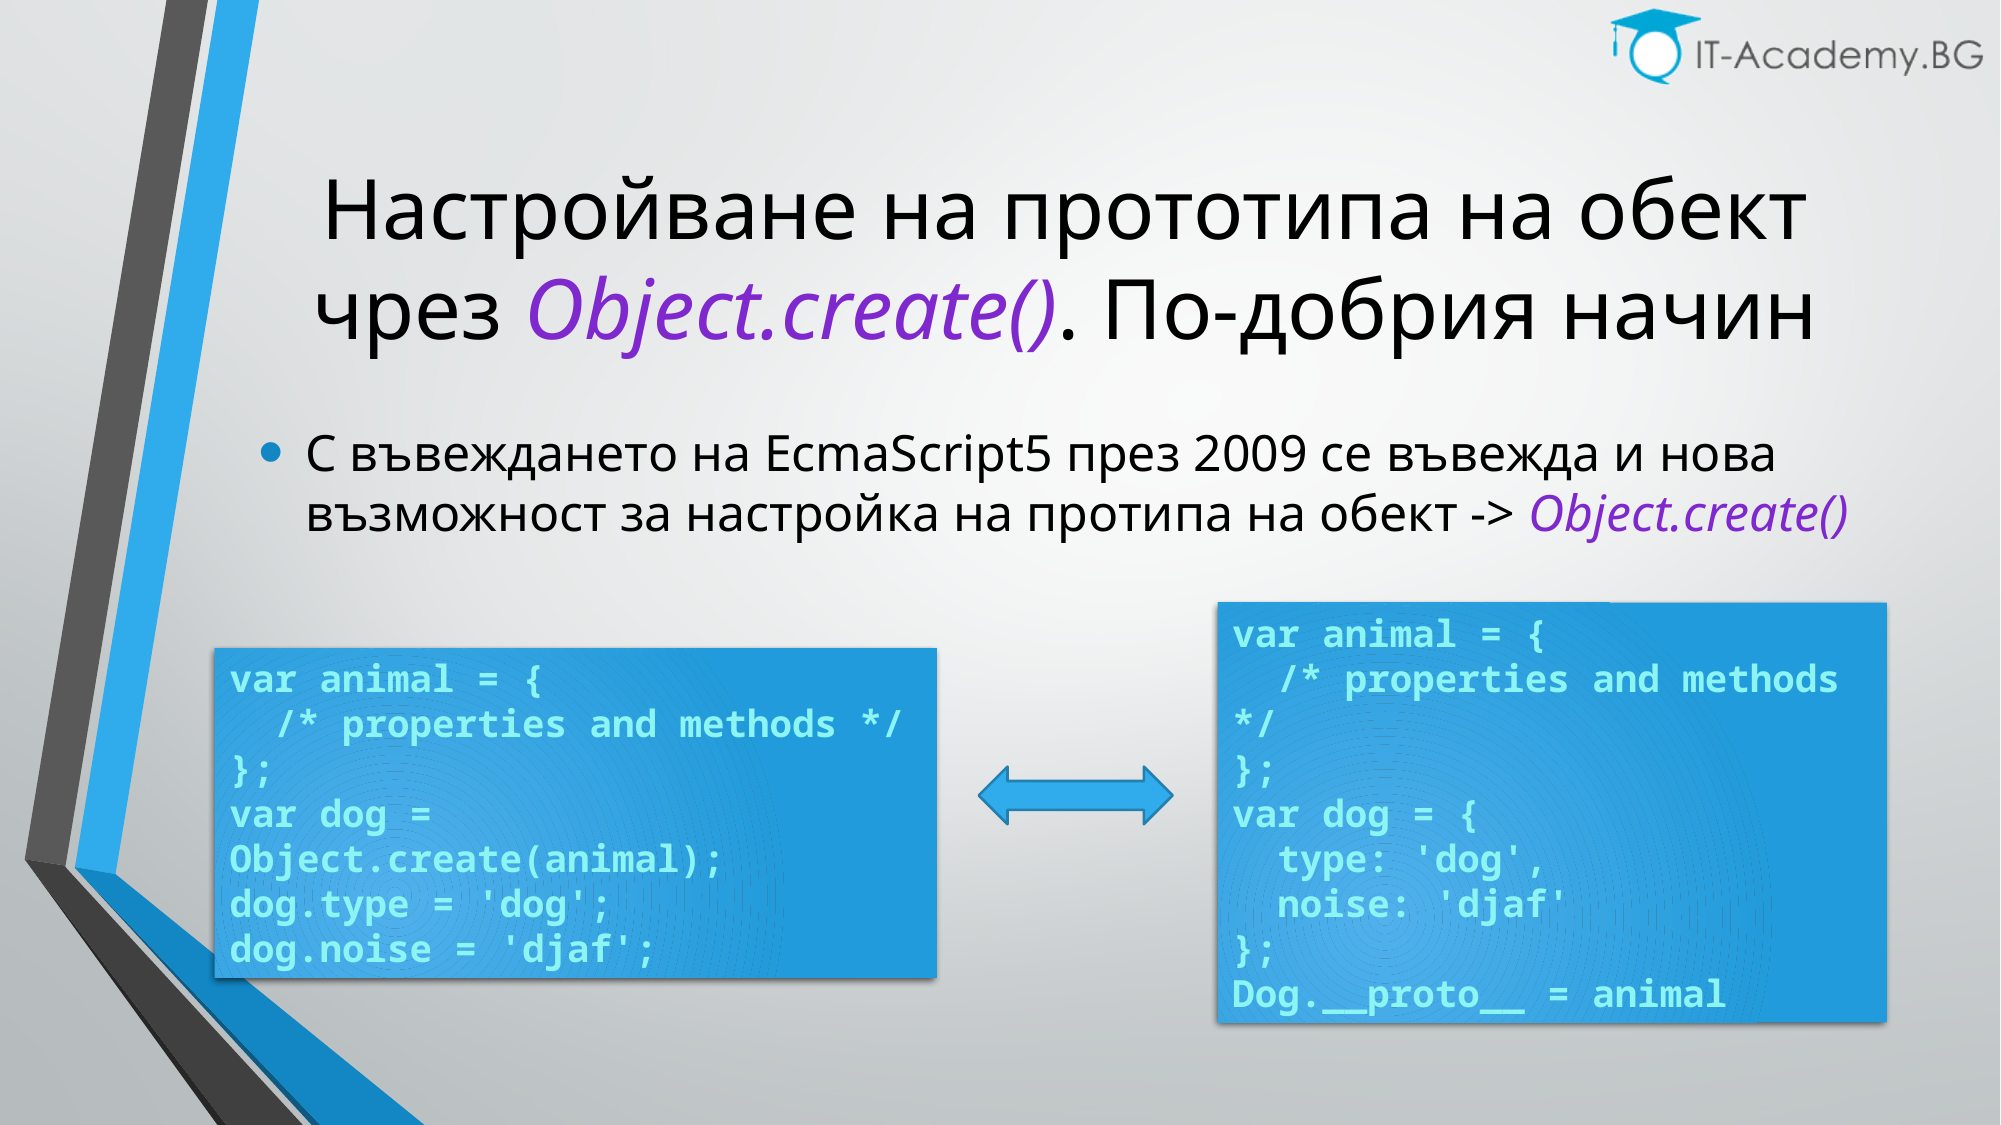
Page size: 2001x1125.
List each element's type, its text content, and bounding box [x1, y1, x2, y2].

picture [1609, 7, 1985, 94]
text_box var animal = { /* properties and methods */ }; var dog = Object.create(animal); dog.type = 'dog'; dog.noise = 'djaf'; [214, 648, 937, 978]
text_box var animal = { /* properties and methods */ }; var dog = { type: 'dog', noise: 'djaf' }; Dog.__proto__ = animal [1217, 602, 1887, 1023]
title Настройване на прототипа на обект чрез Object.create(). По-добрия начин [243, 112, 1887, 360]
text_box [977, 765, 1174, 826]
list С въвеждането на EcmaScript5 през 2009 се въвежда и нова възможност за настройка на протипа на обект -> Object.create() [243, 360, 1887, 603]
